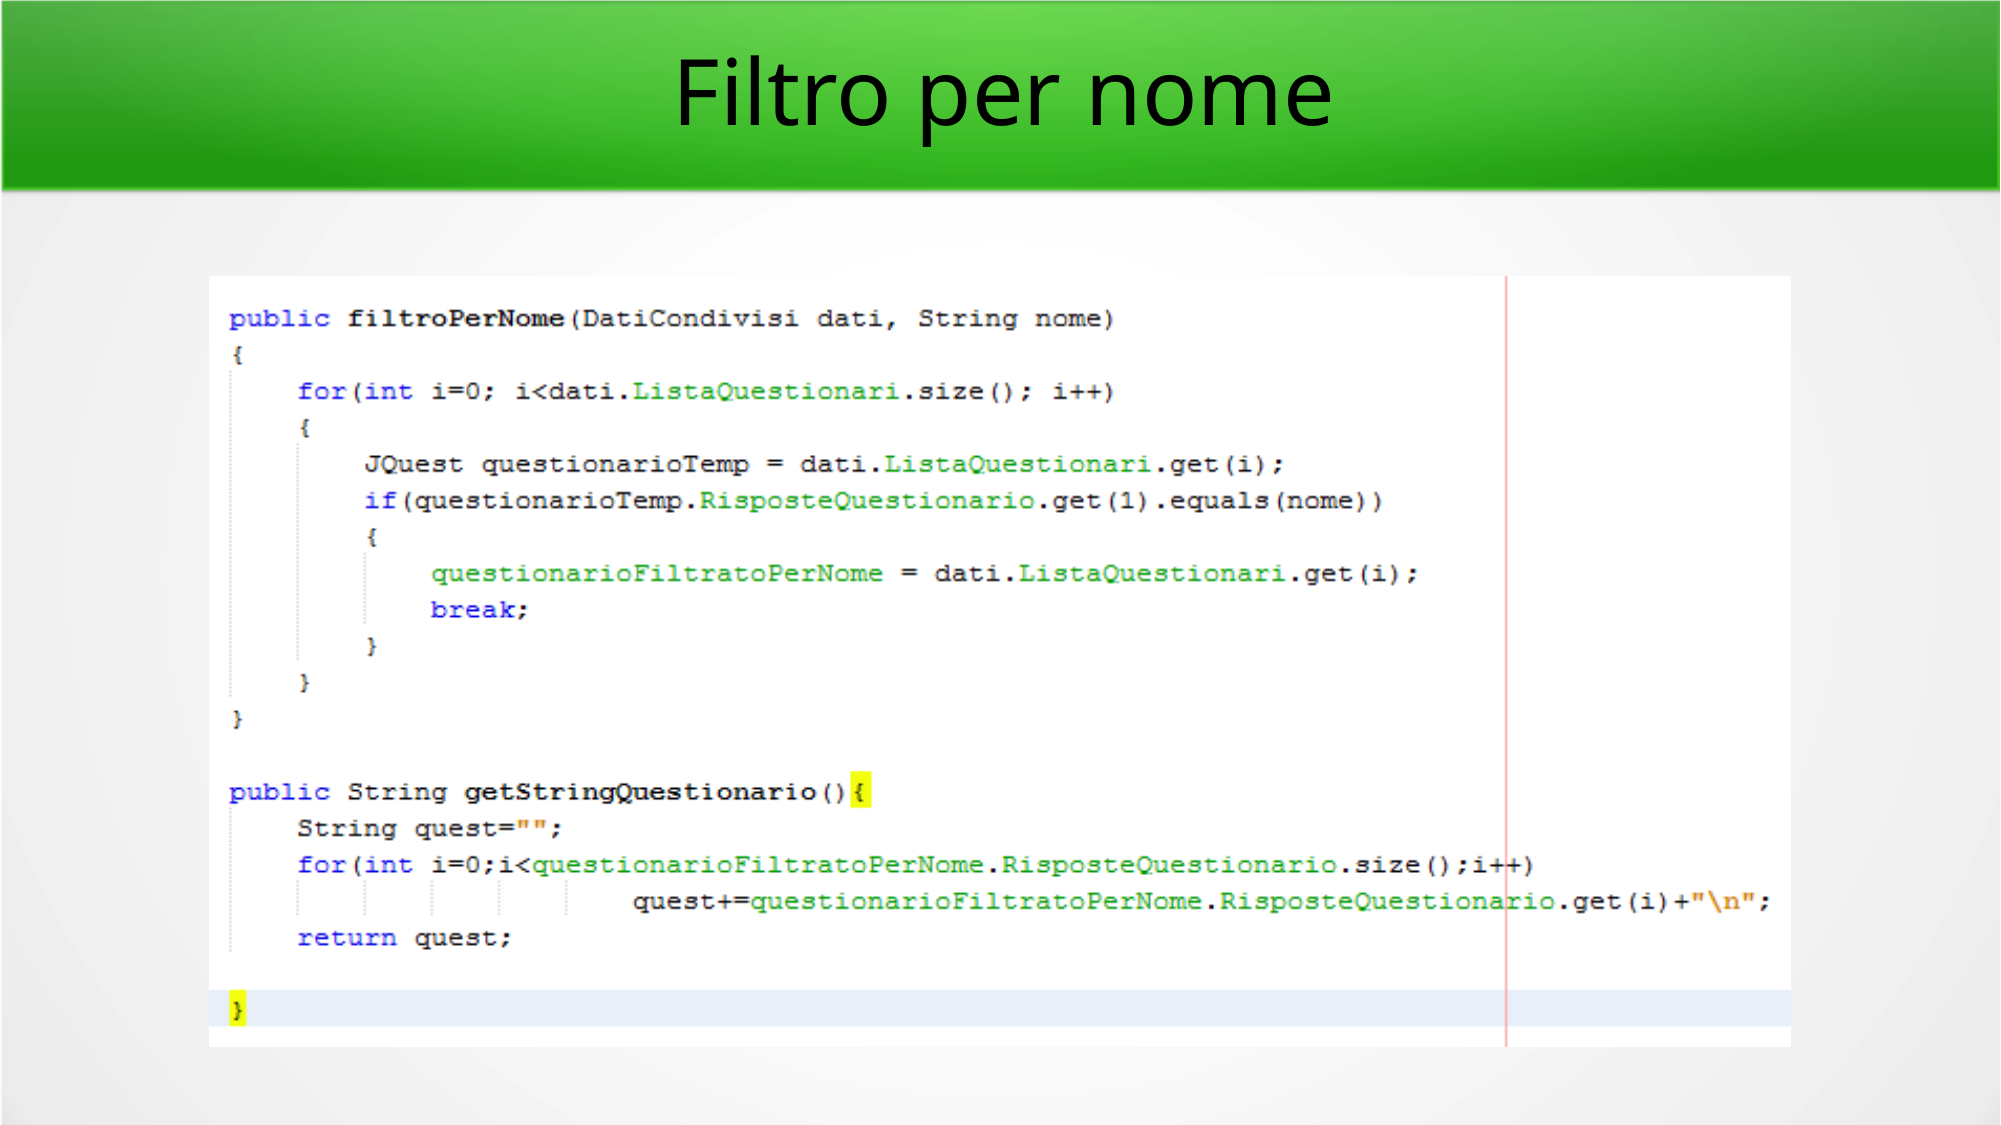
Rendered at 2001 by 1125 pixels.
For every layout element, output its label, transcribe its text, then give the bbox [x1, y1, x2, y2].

text_box Filtro per nome [141, 0, 1867, 213]
picture [0, 0, 2000, 1125]
